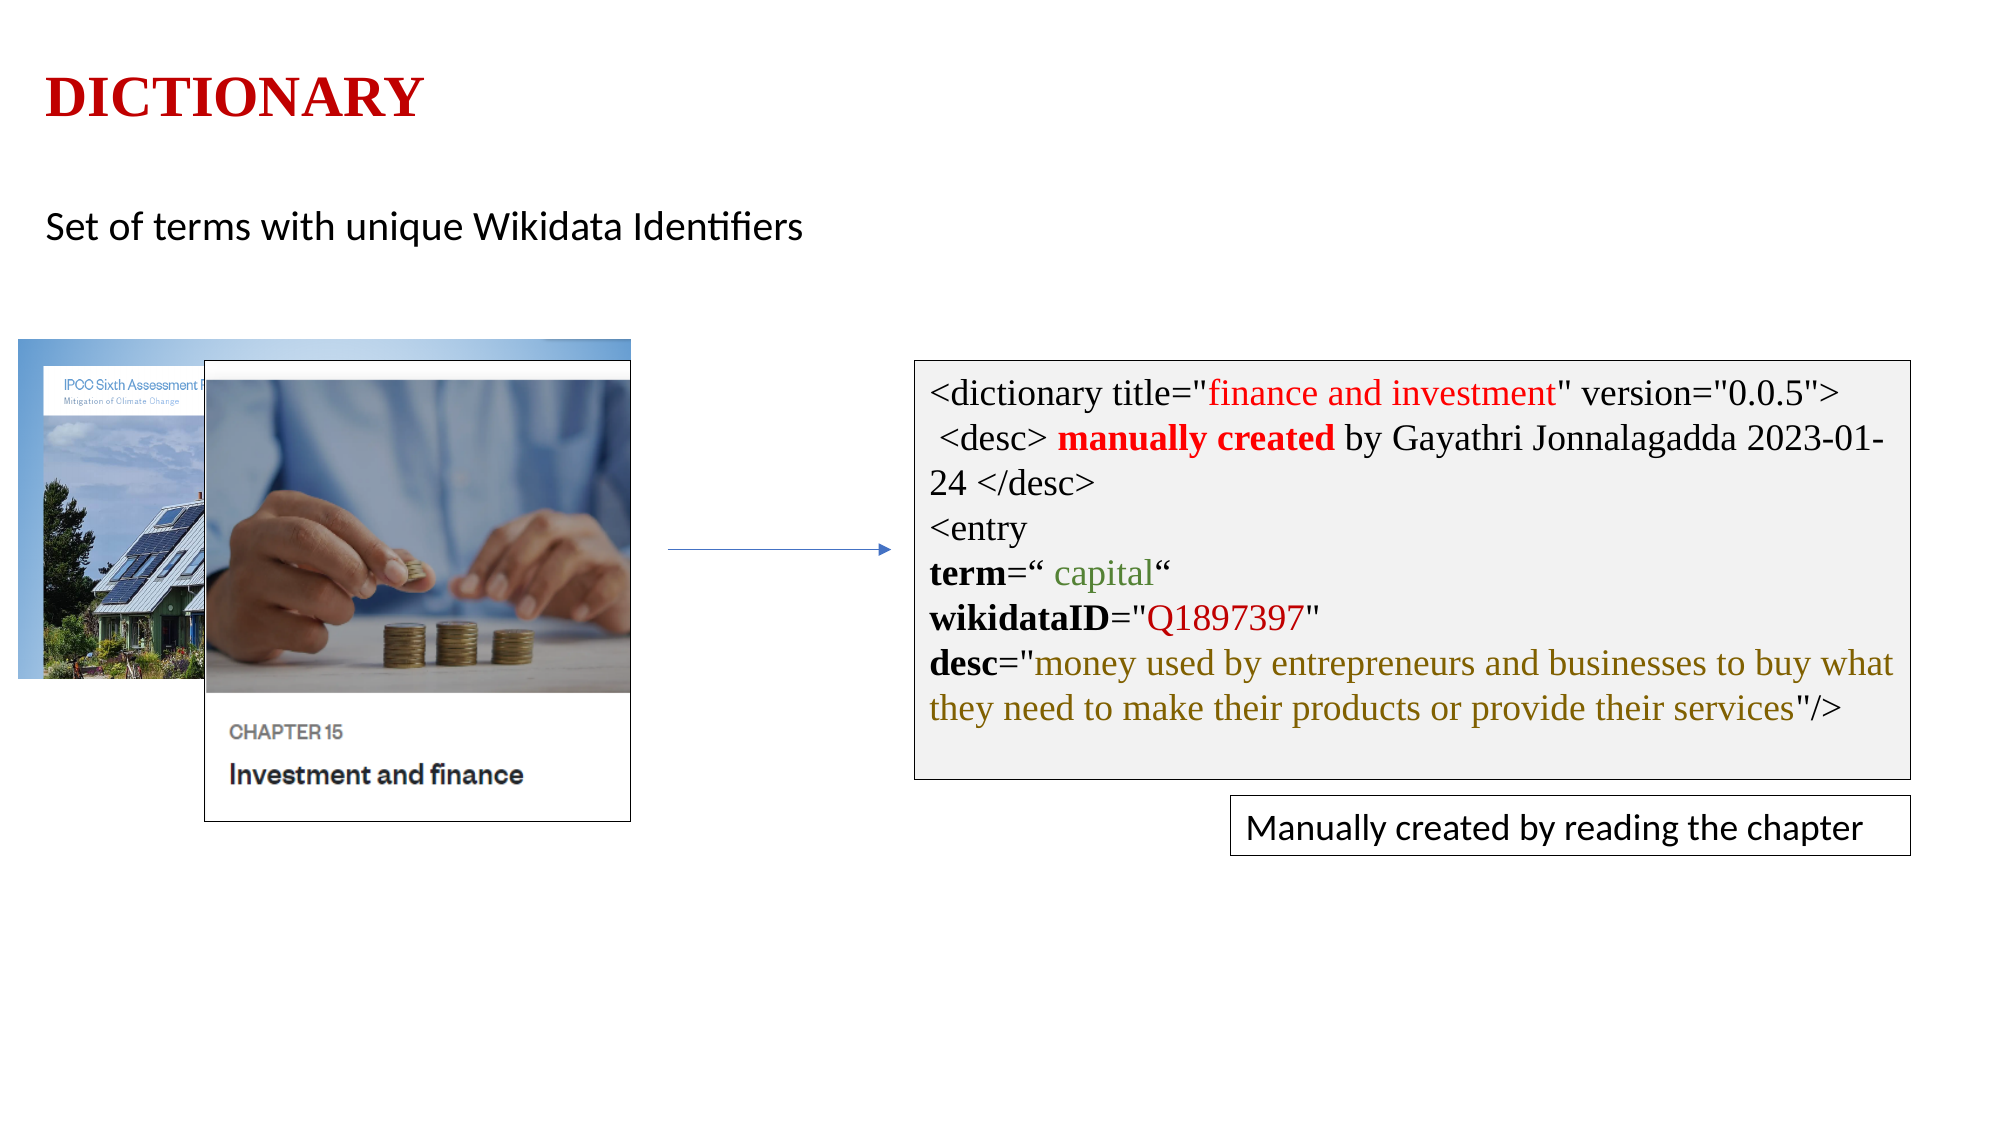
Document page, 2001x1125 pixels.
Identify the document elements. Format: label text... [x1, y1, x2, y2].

picture [18, 339, 631, 823]
text_box <dictionary title="finance and investment" version="0.0.5"> <desc> manually created by Gayathri Jonnalagadda 2023-01-24 </desc> <entry term=“ capital“ wikidataID="Q1897397" desc="money used by entrepreneurs and businesses to buy what they need to make their products or provide their services"/> [914, 360, 1911, 780]
text_box DICTIONARY Set of terms with unique Wikidata Identifiers [30, 51, 1000, 316]
text_box Manually created by reading the chapter [1230, 795, 1911, 856]
